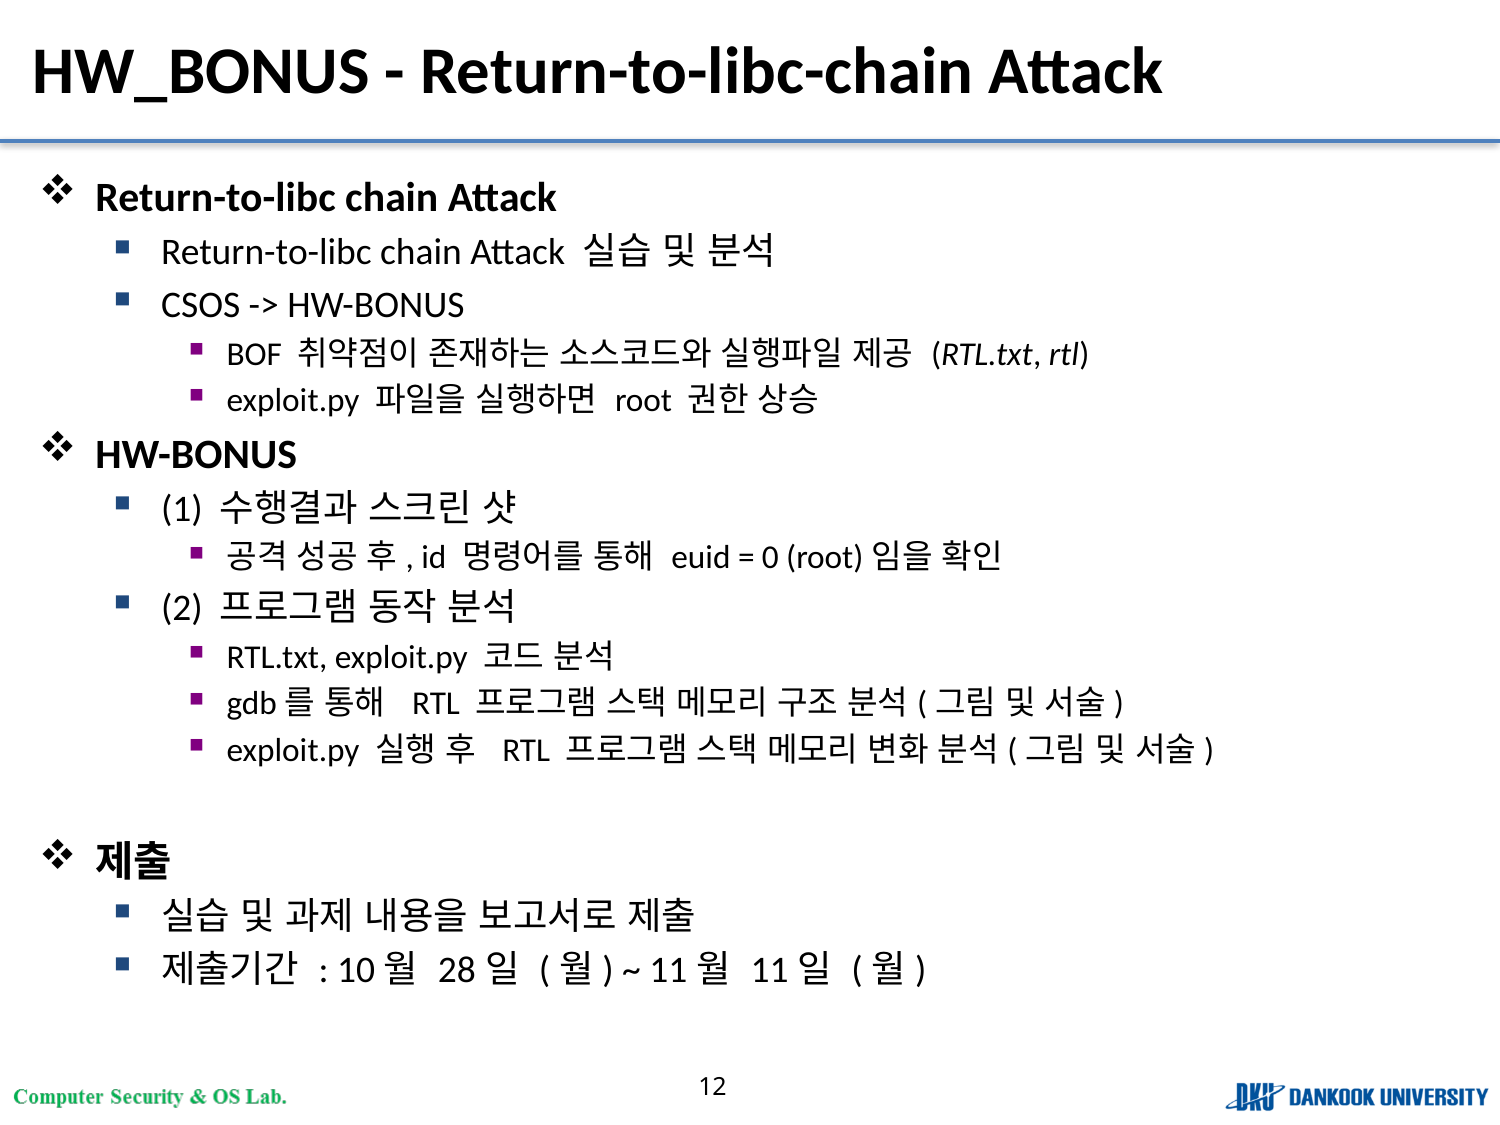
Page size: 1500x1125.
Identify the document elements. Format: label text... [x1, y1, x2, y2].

slide_number 12 [537, 1062, 888, 1113]
title HW_BONUS - Return-to-libc-chain Attack [17, 19, 1388, 120]
list Return-to-libc chain Attack Return-to-libc chain Attack 실습 및 분석 CSOS -> HW-BONUS BOF 취약점이 존재하는 소스코드와 실행파일 제공 (RTL.txt, rtl) exploit.py 파일을 실행하면 root 권한 상승 HW-BONUS (1) 수행결과 스크린 샷 공격 성공 후, id 명령어를 통해 euid = 0 (root)임을 확인 (2) 프로그램 동작 분석 RTL.txt, exploit.py 코드 분석 gdb를 통해 RTL 프로그램 스택 메모리 구조 분석(그림 및 서술) exploit.py 실행 후 RTL 프로그램 스택 메모리 변화 분석(그림 및 서술) 제출 실습 및 과제 내용을 보고서로 제출 제출기간 : 10월 28일 (월) ~ 11월 11일 (월) [24, 162, 1476, 1073]
picture [1222, 1078, 1490, 1112]
picture [0, 1076, 297, 1118]
